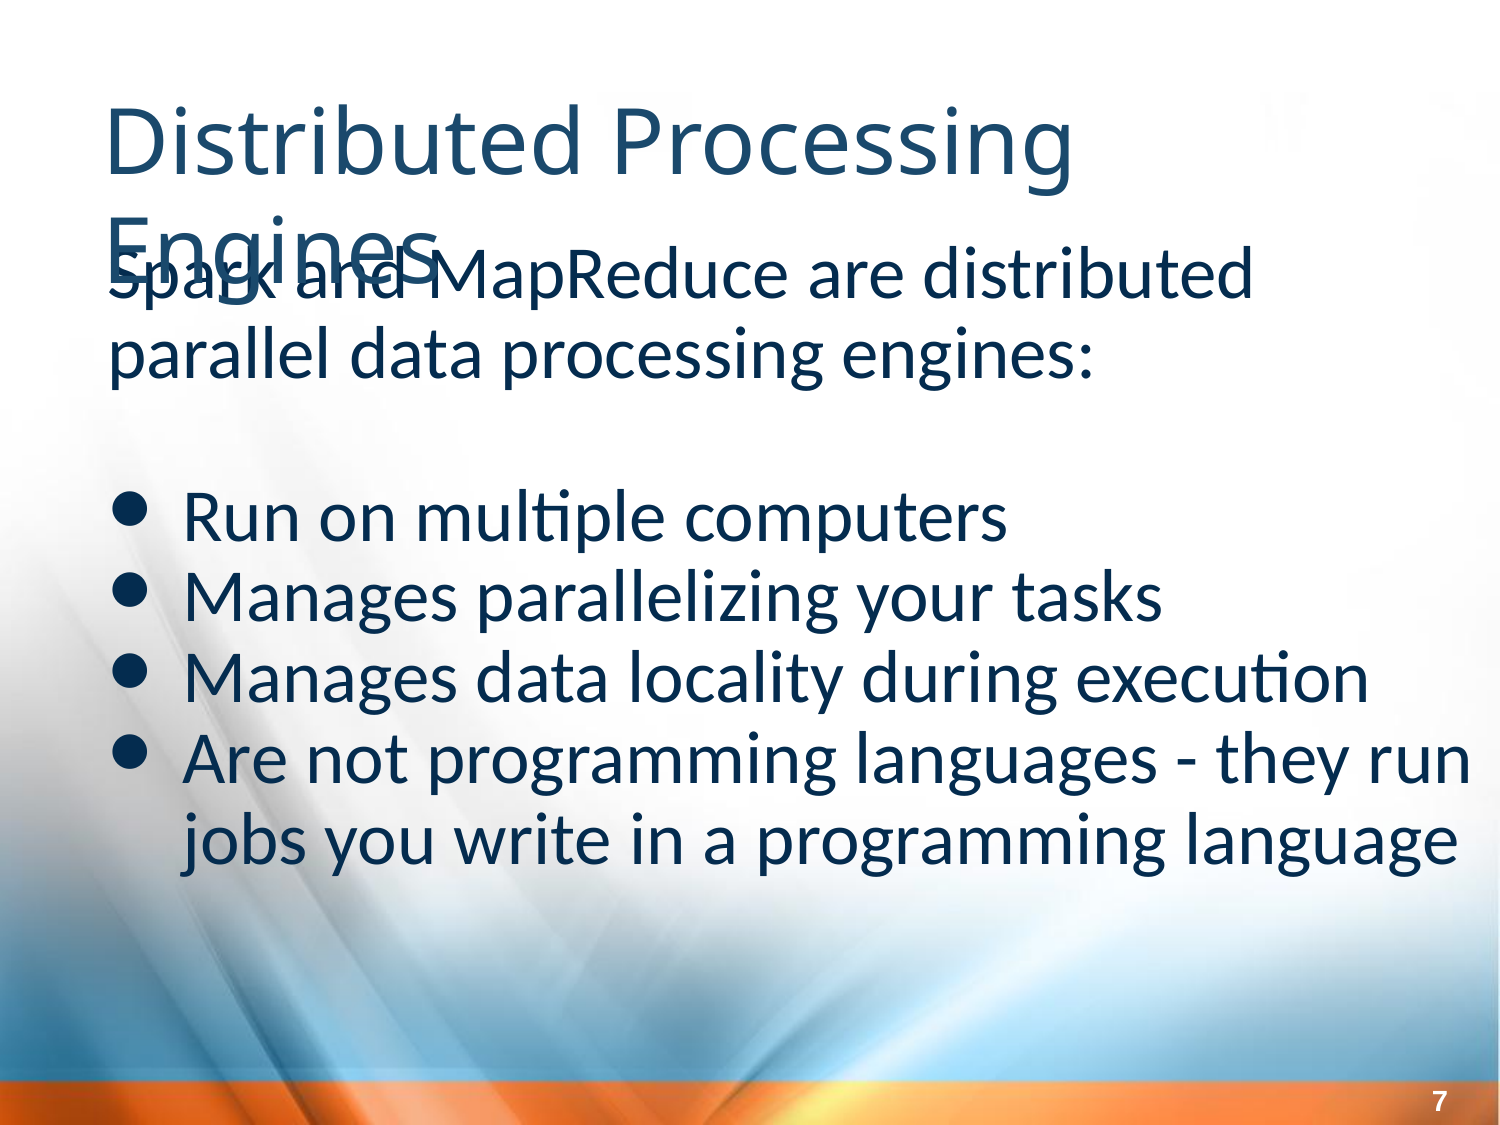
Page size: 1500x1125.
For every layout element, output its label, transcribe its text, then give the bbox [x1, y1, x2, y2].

text_box Spark and MapReduce are distributed parallel data processing engines: Run on multiple computers Manages parallelizing your tasks Manages data locality during execution Are not programming languages - they run jobs you write in a programming language [92, 225, 1500, 951]
picture [0, 0, 1500, 1125]
text_box Distributed Processing Engines [87, 74, 1436, 202]
